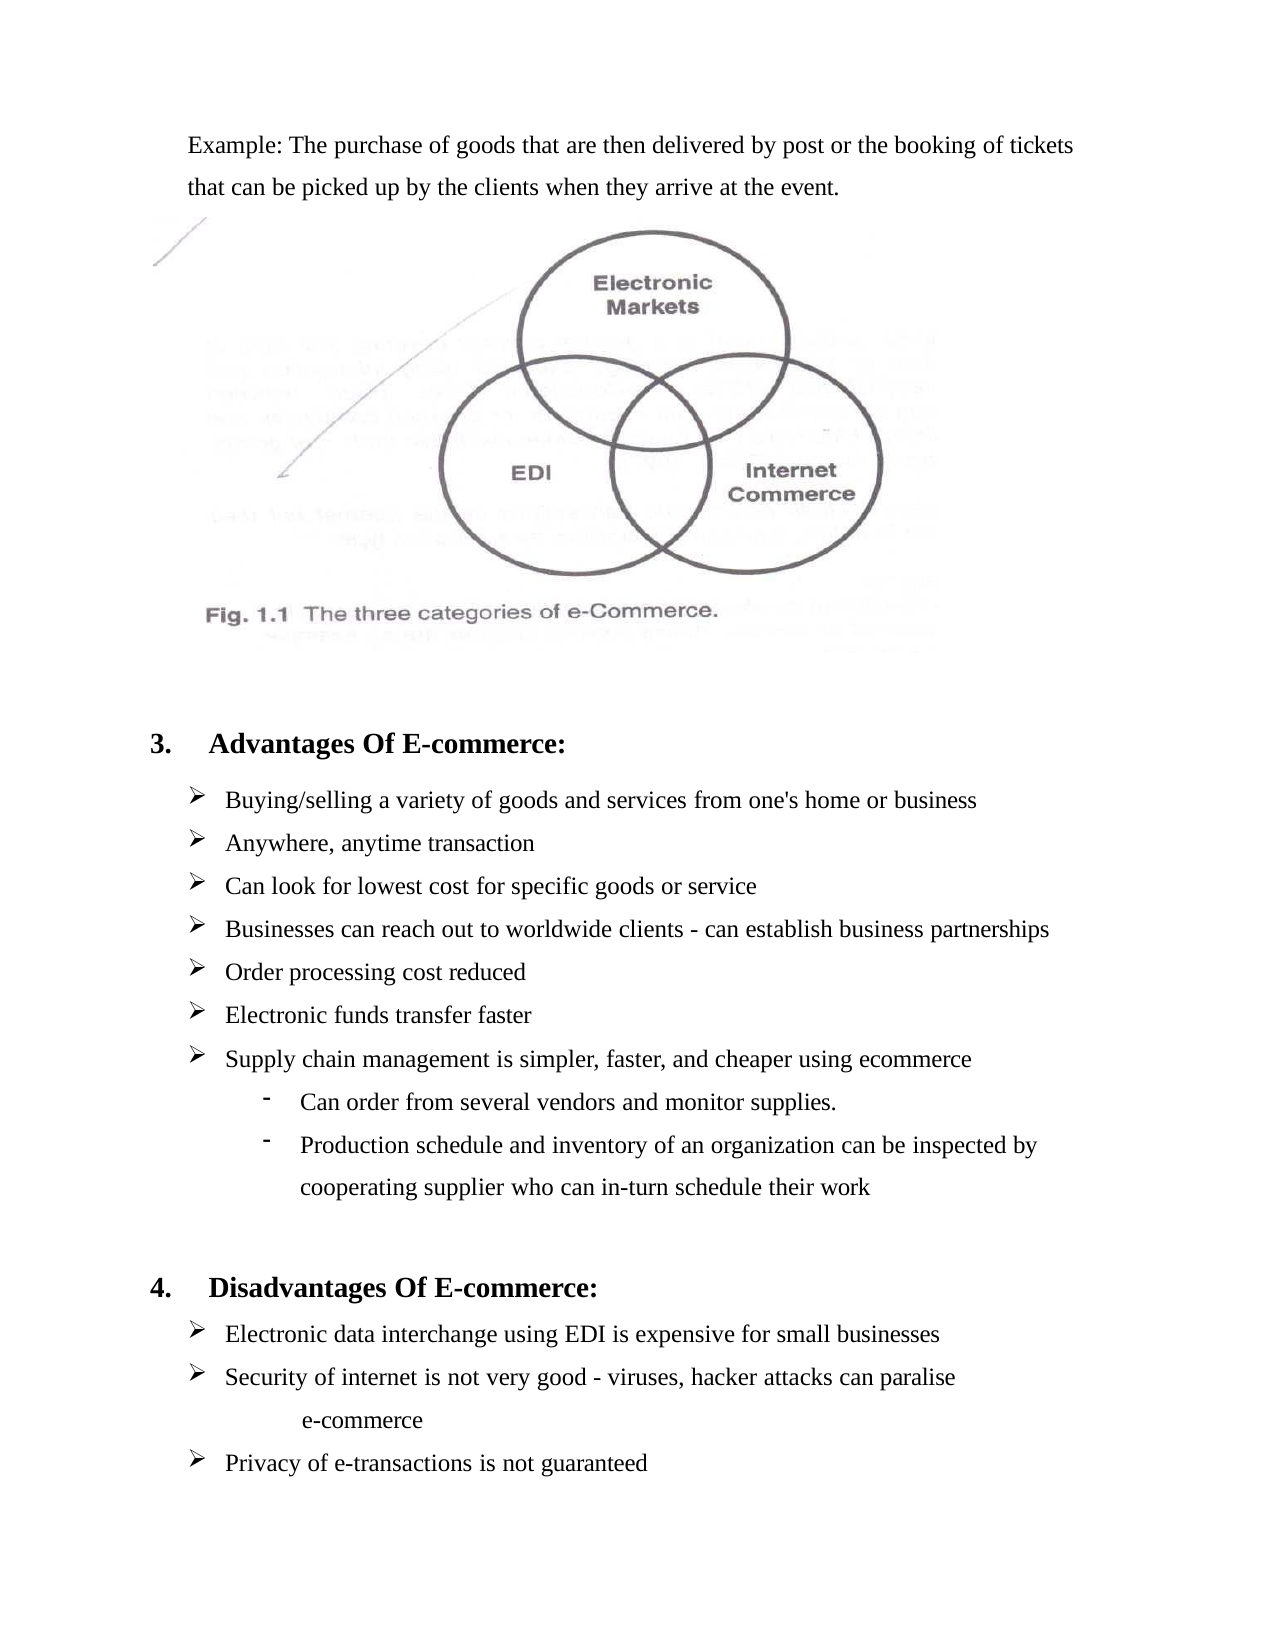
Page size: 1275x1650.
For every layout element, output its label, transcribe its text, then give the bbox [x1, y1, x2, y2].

text_box Example: The purchase of goods that are then delivered by post or the booking of tickets that can be picked up by the clients when they arrive at the event. [185, 113, 1077, 201]
picture [152, 217, 939, 654]
text_box Advantages Of E-commerce: Buying/selling a variety of goods and services from one's home or business Anywhere, anytime transaction Can look for lowest cost for specific goods or service Businesses can reach out to worldwide clients - can establish business partnerships Order processing cost reduced Electronic funds transfer faster Supply chain management is simpler, faster, and cheaper using ecommerce Can order from several vendors and monitor supplies. Production schedule and inventory of an organization can be inspected by cooperating supplier who can in-turn schedule their work Disadvantages Of E-commerce: Electronic data interchange using EDI is expensive for small businesses Security of internet is not very good - viruses, hacker attacks can paralise e-commerce Privacy of e-transactions is not guaranteed [147, 722, 1055, 1477]
